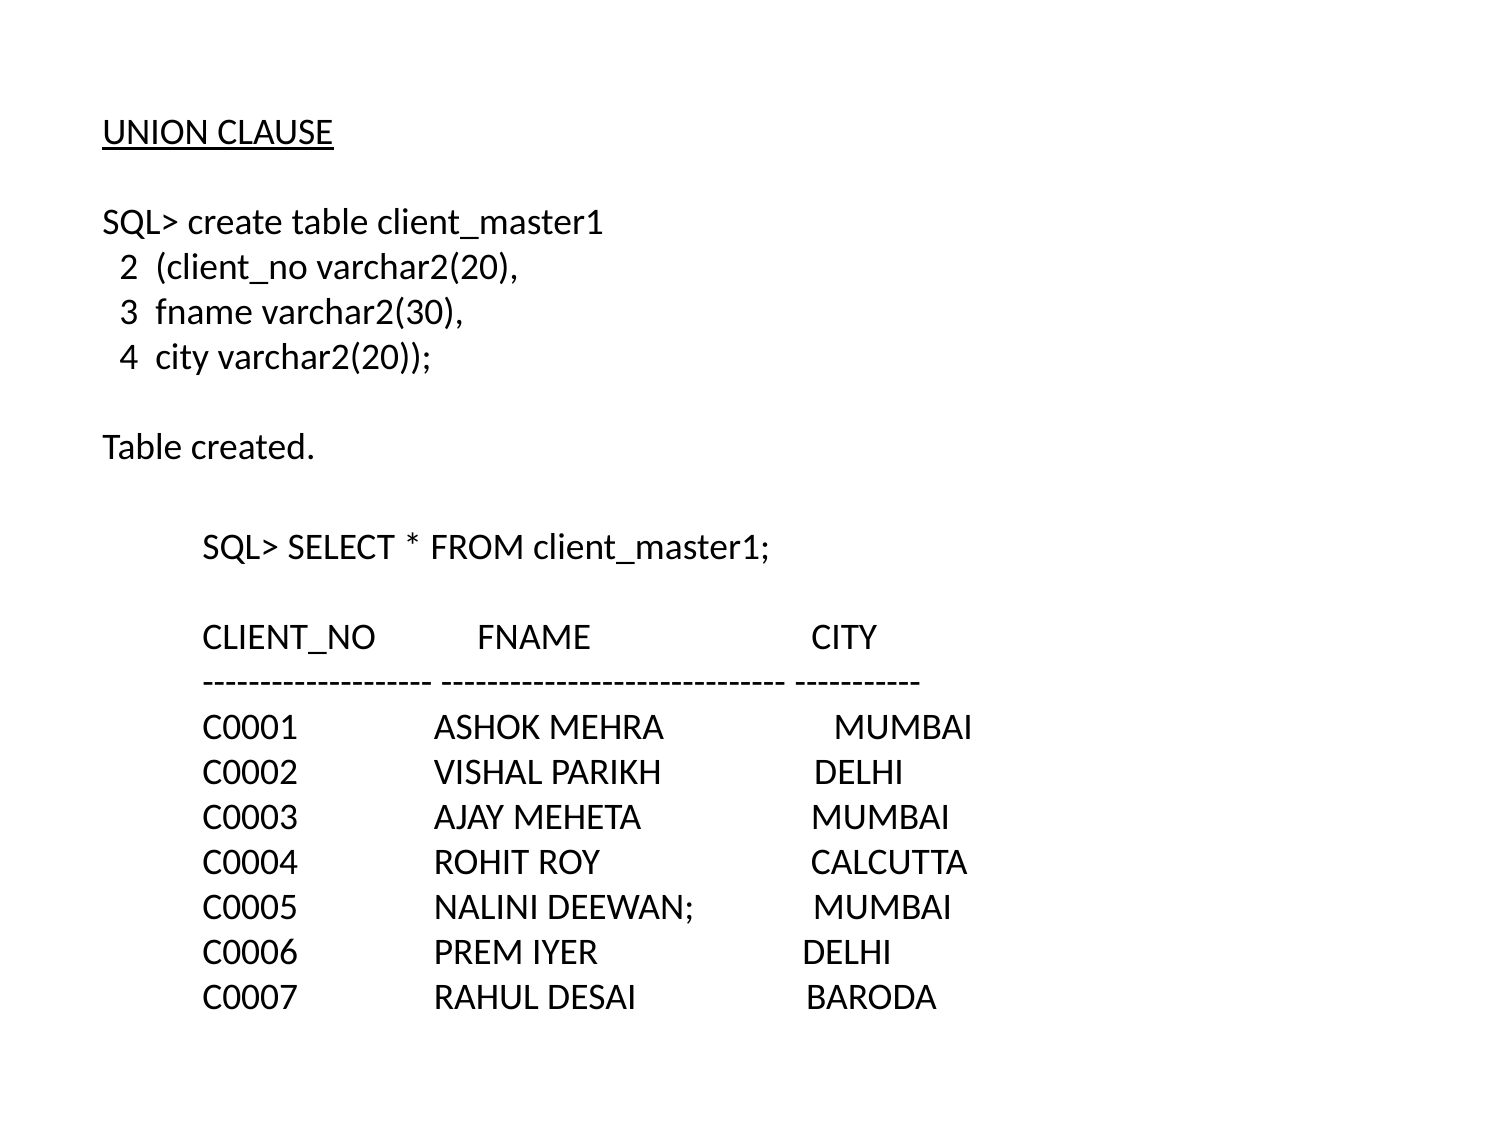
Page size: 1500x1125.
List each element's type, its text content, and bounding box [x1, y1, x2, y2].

text_box UNION CLAUSE SQL> create table client_master1 2 (client_no varchar2(20), 3 fname varchar2(30), 4 city varchar2(20)); Table created. [87, 99, 1013, 475]
text_box SQL> SELECT * FROM client_master1; CLIENT_NO FNAME CITY -------------------- ------------------------------ ----------- C0001 ASHOK MEHRA MUMBAI C0002 VISHAL PARIKH DELHI C0003 AJAY MEHETA MUMBAI C0004 ROHIT ROY CALCUTTA C0005 NALINI DEEWAN; MUMBAI C0006 PREM IYER DELHI C0007 RAHUL DESAI BARODA [187, 424, 1325, 1070]
